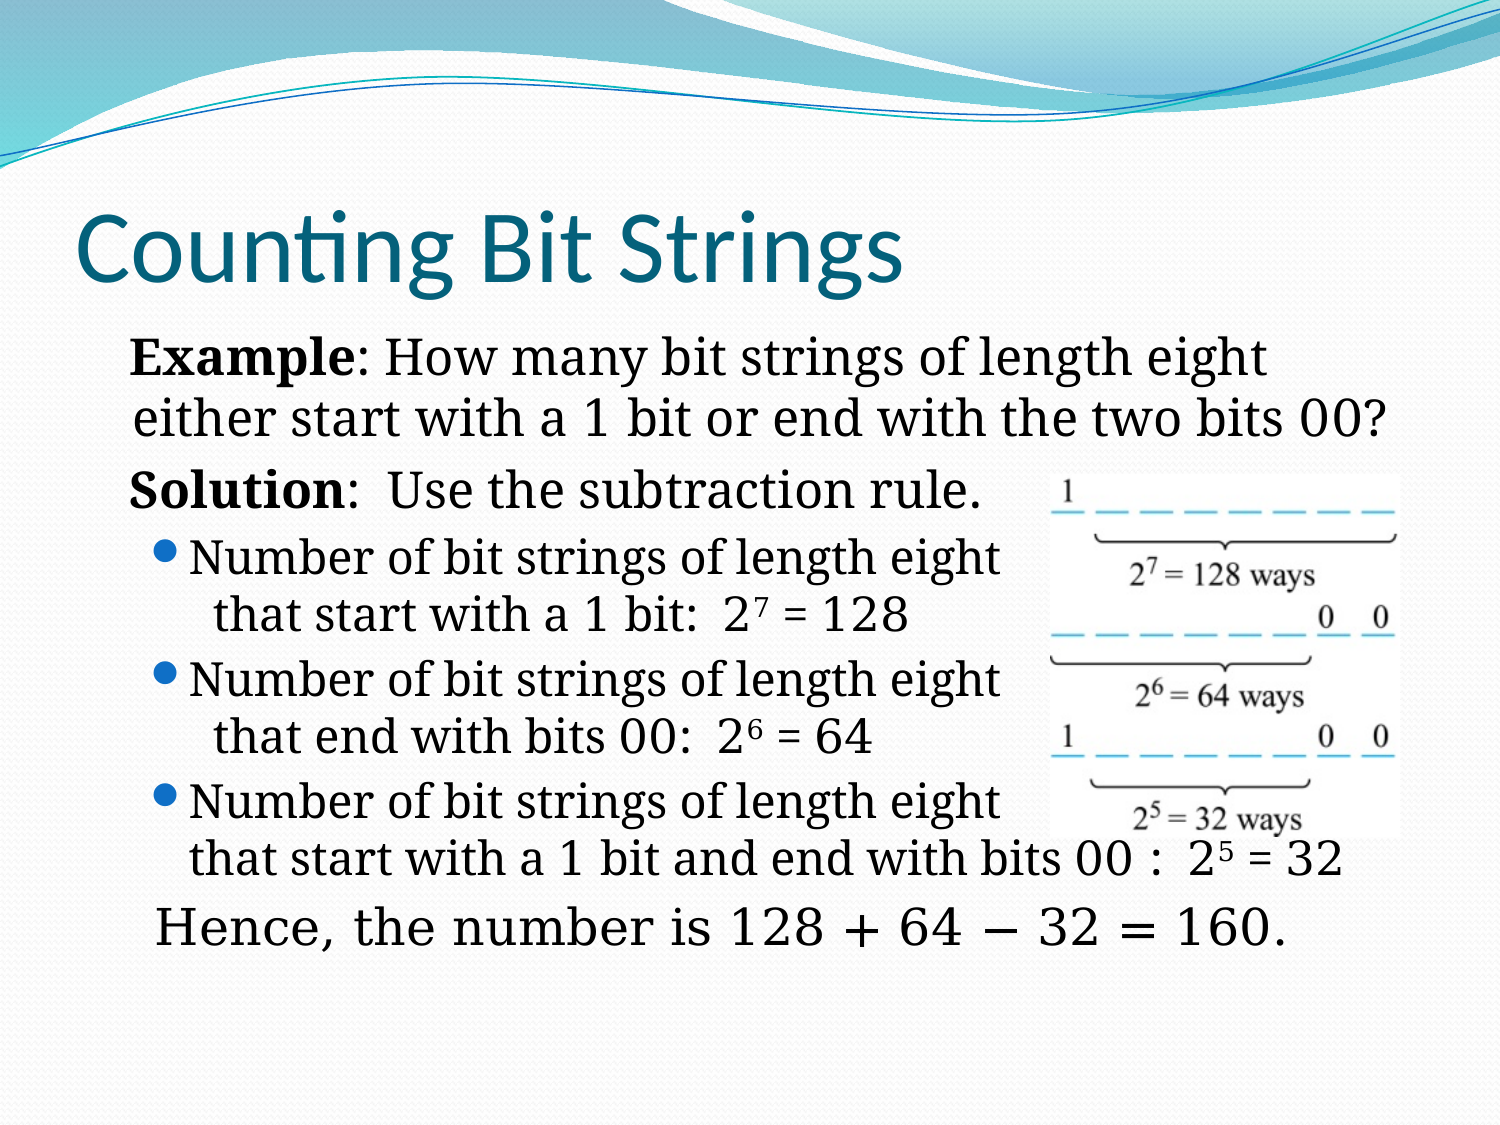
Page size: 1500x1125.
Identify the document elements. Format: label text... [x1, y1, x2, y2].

picture [1049, 474, 1400, 838]
list Example: How many bit strings of length eight either start with a 1 bit or end with the two bits 00? Solution: Use the subtraction rule. Number of bit strings of length eight that start with a 1 bit: 27 = 128 Number of bit strings of length eight that end with bits 00: 26 = 64 Number of bit strings of length eight that start with a 1 bit and end with bits 00 : 25 = 32 Hence, the number is 128 + 64 − 32 = 160. [75, 317, 1425, 1038]
title Powers of Binomial Expressions [1042, 476, 1405, 849]
title Counting Bit Strings [75, 115, 1425, 303]
